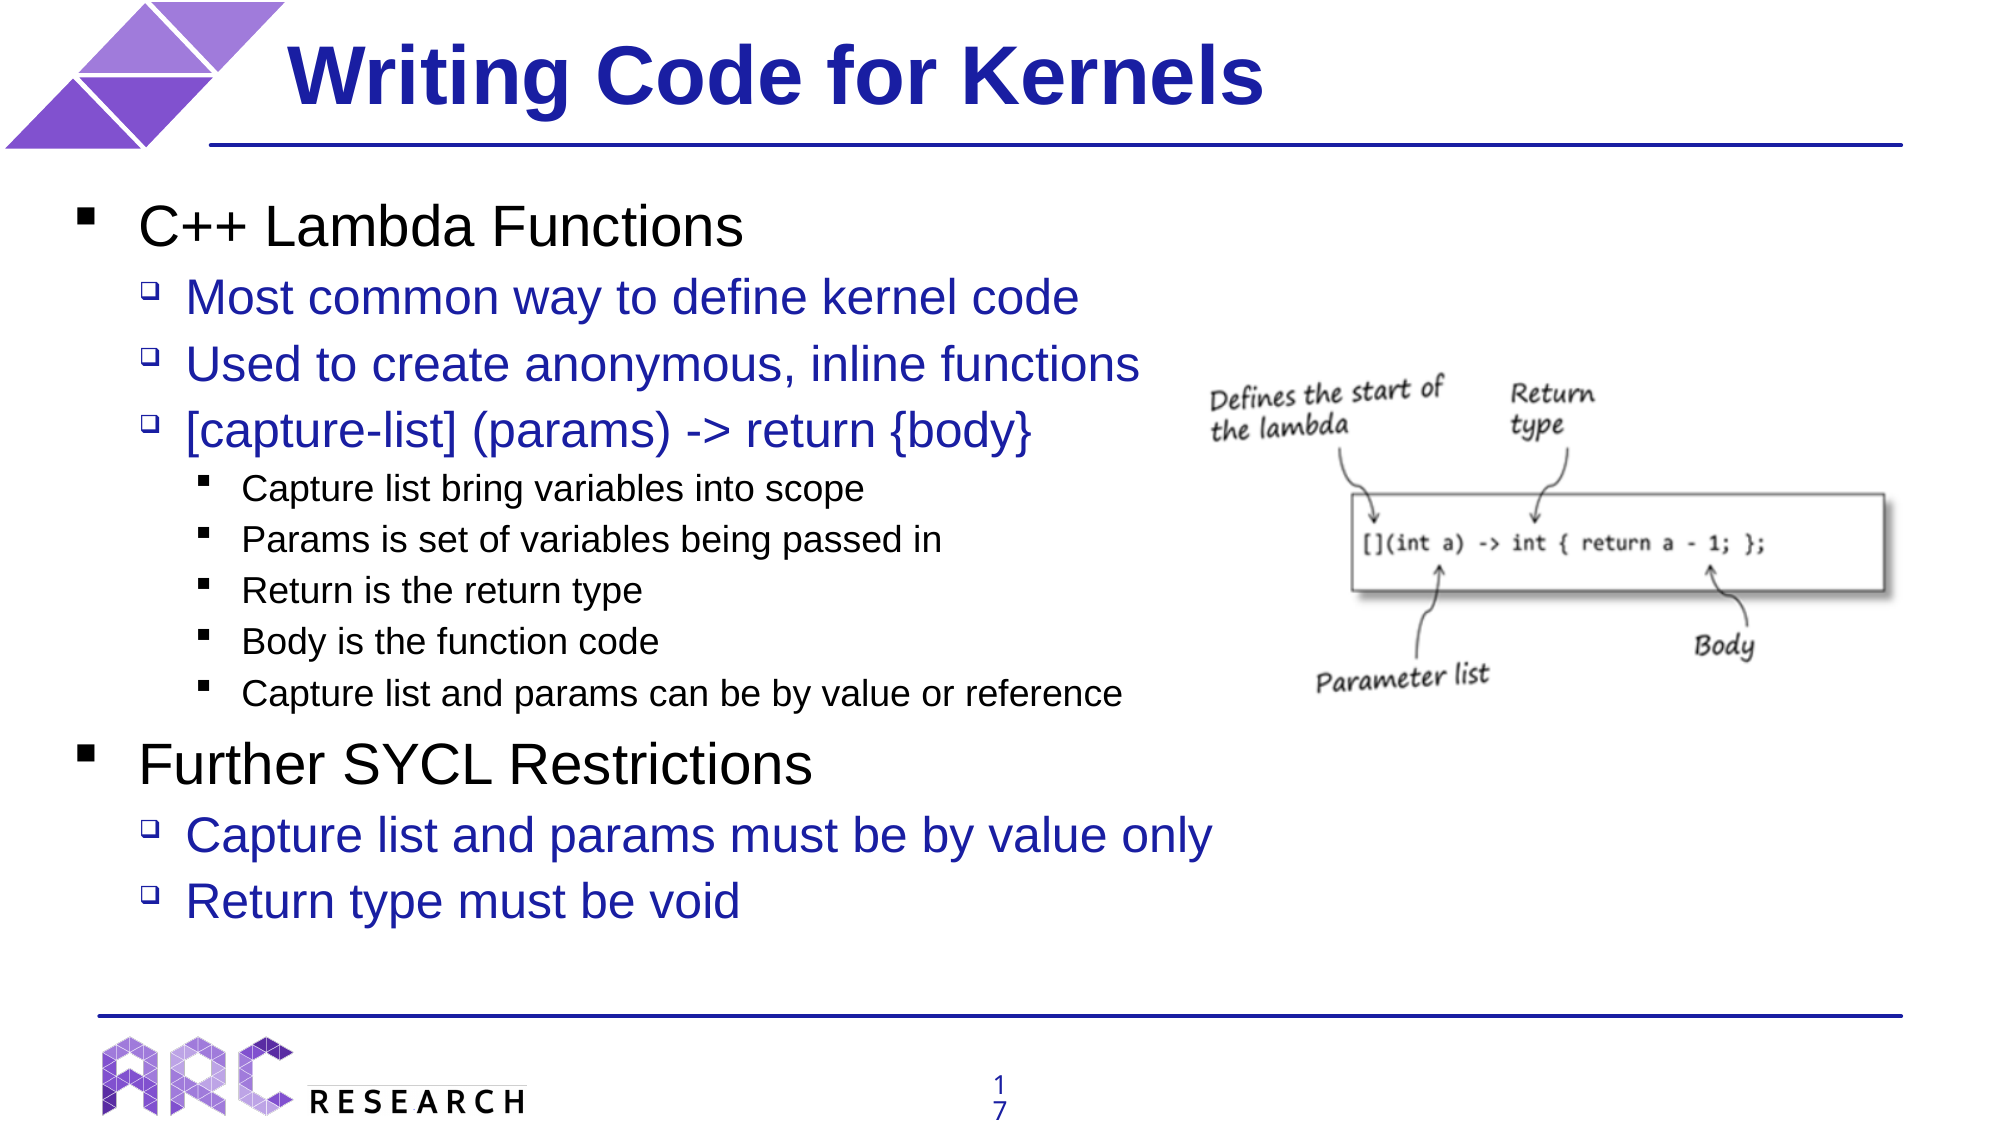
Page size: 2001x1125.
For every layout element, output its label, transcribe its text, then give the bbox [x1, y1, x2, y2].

title Writing Code for Kernels [266, 0, 1466, 143]
picture [99, 1036, 296, 1119]
picture [307, 1083, 527, 1116]
list C++ Lambda Functions Most common way to define kernel code Used to create anonymous, inline functions [capture-list] (params) -> return {body} Capture list bring variables into scope Params is set of variables being passed in Return is the return type Body is the function code Capture list and params can be by value or reference Further SYCL Restrictions Capture list and params must be by value only Return type must be void [62, 187, 1526, 1023]
picture [1183, 347, 1981, 736]
slide_number 17 [992, 1067, 1008, 1101]
